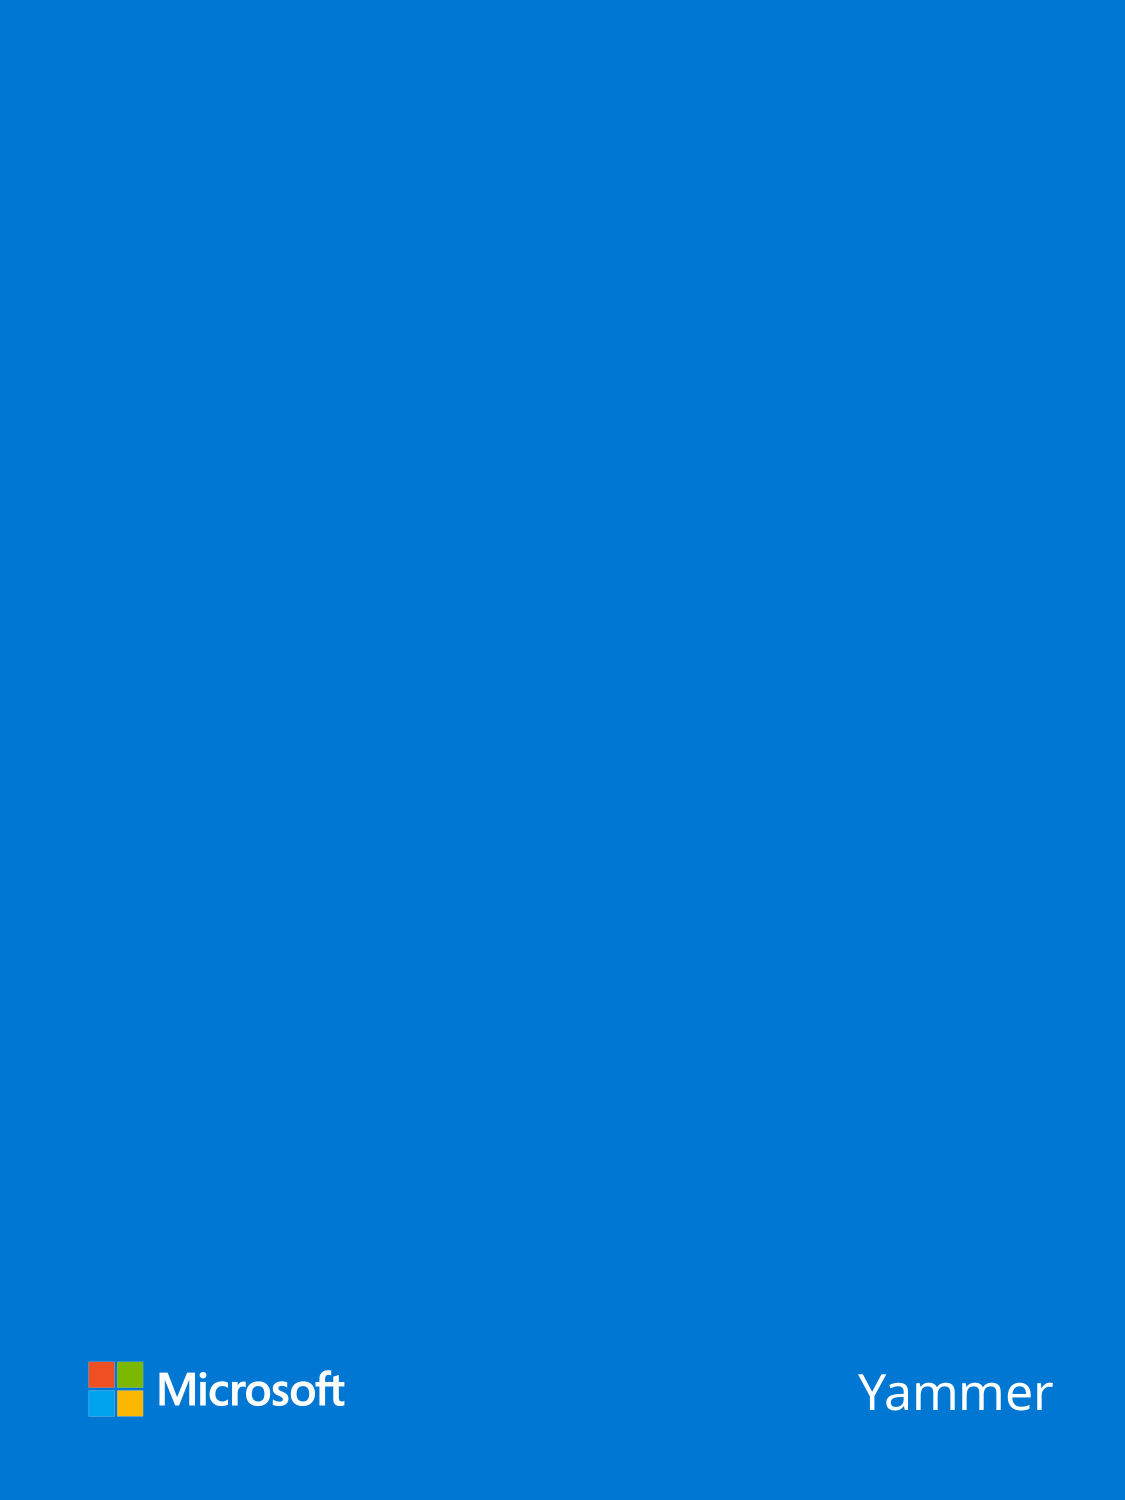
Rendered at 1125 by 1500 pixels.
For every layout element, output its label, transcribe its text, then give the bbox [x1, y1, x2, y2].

title Yammer [843, 1343, 1077, 1445]
picture [34, 1307, 399, 1471]
